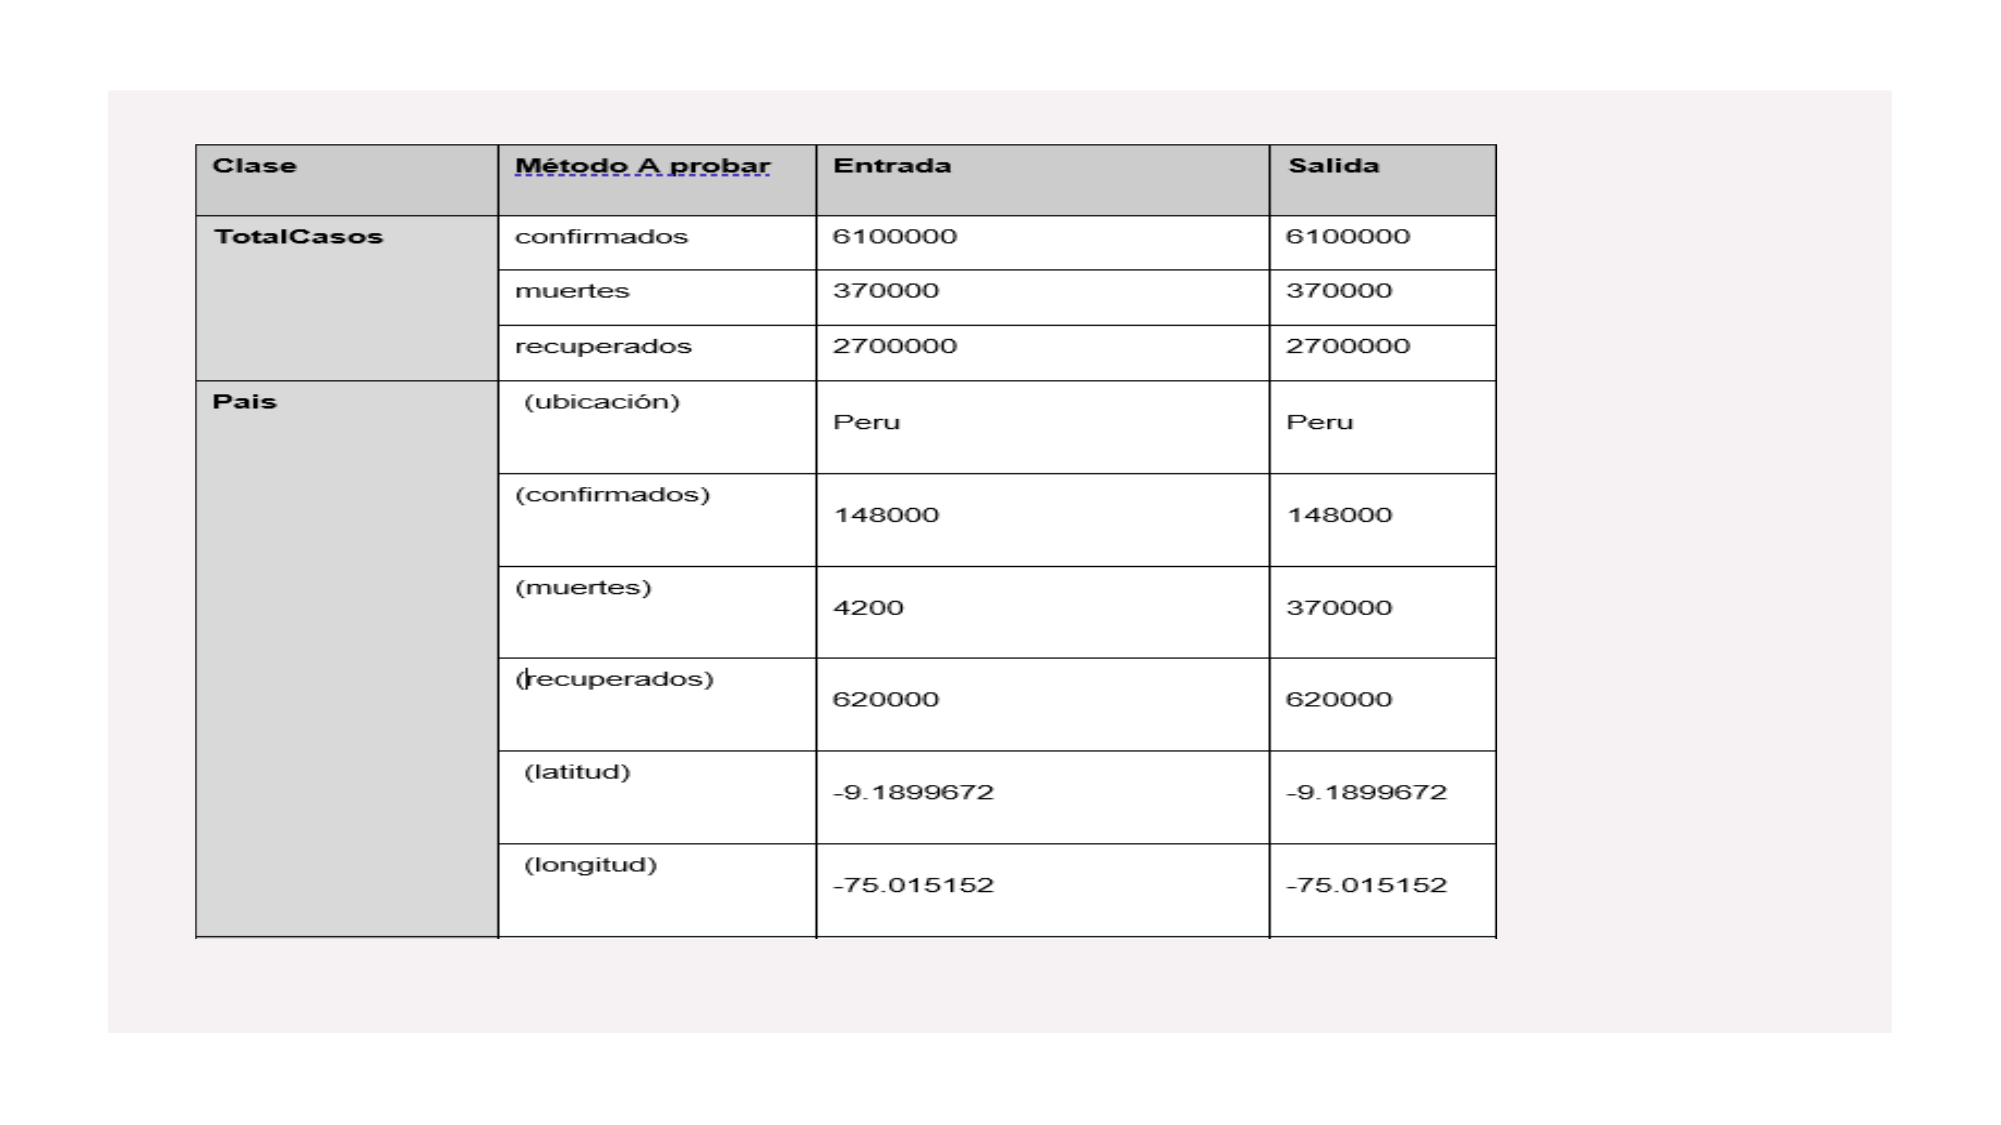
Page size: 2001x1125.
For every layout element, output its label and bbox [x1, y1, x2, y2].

picture [195, 142, 1498, 939]
